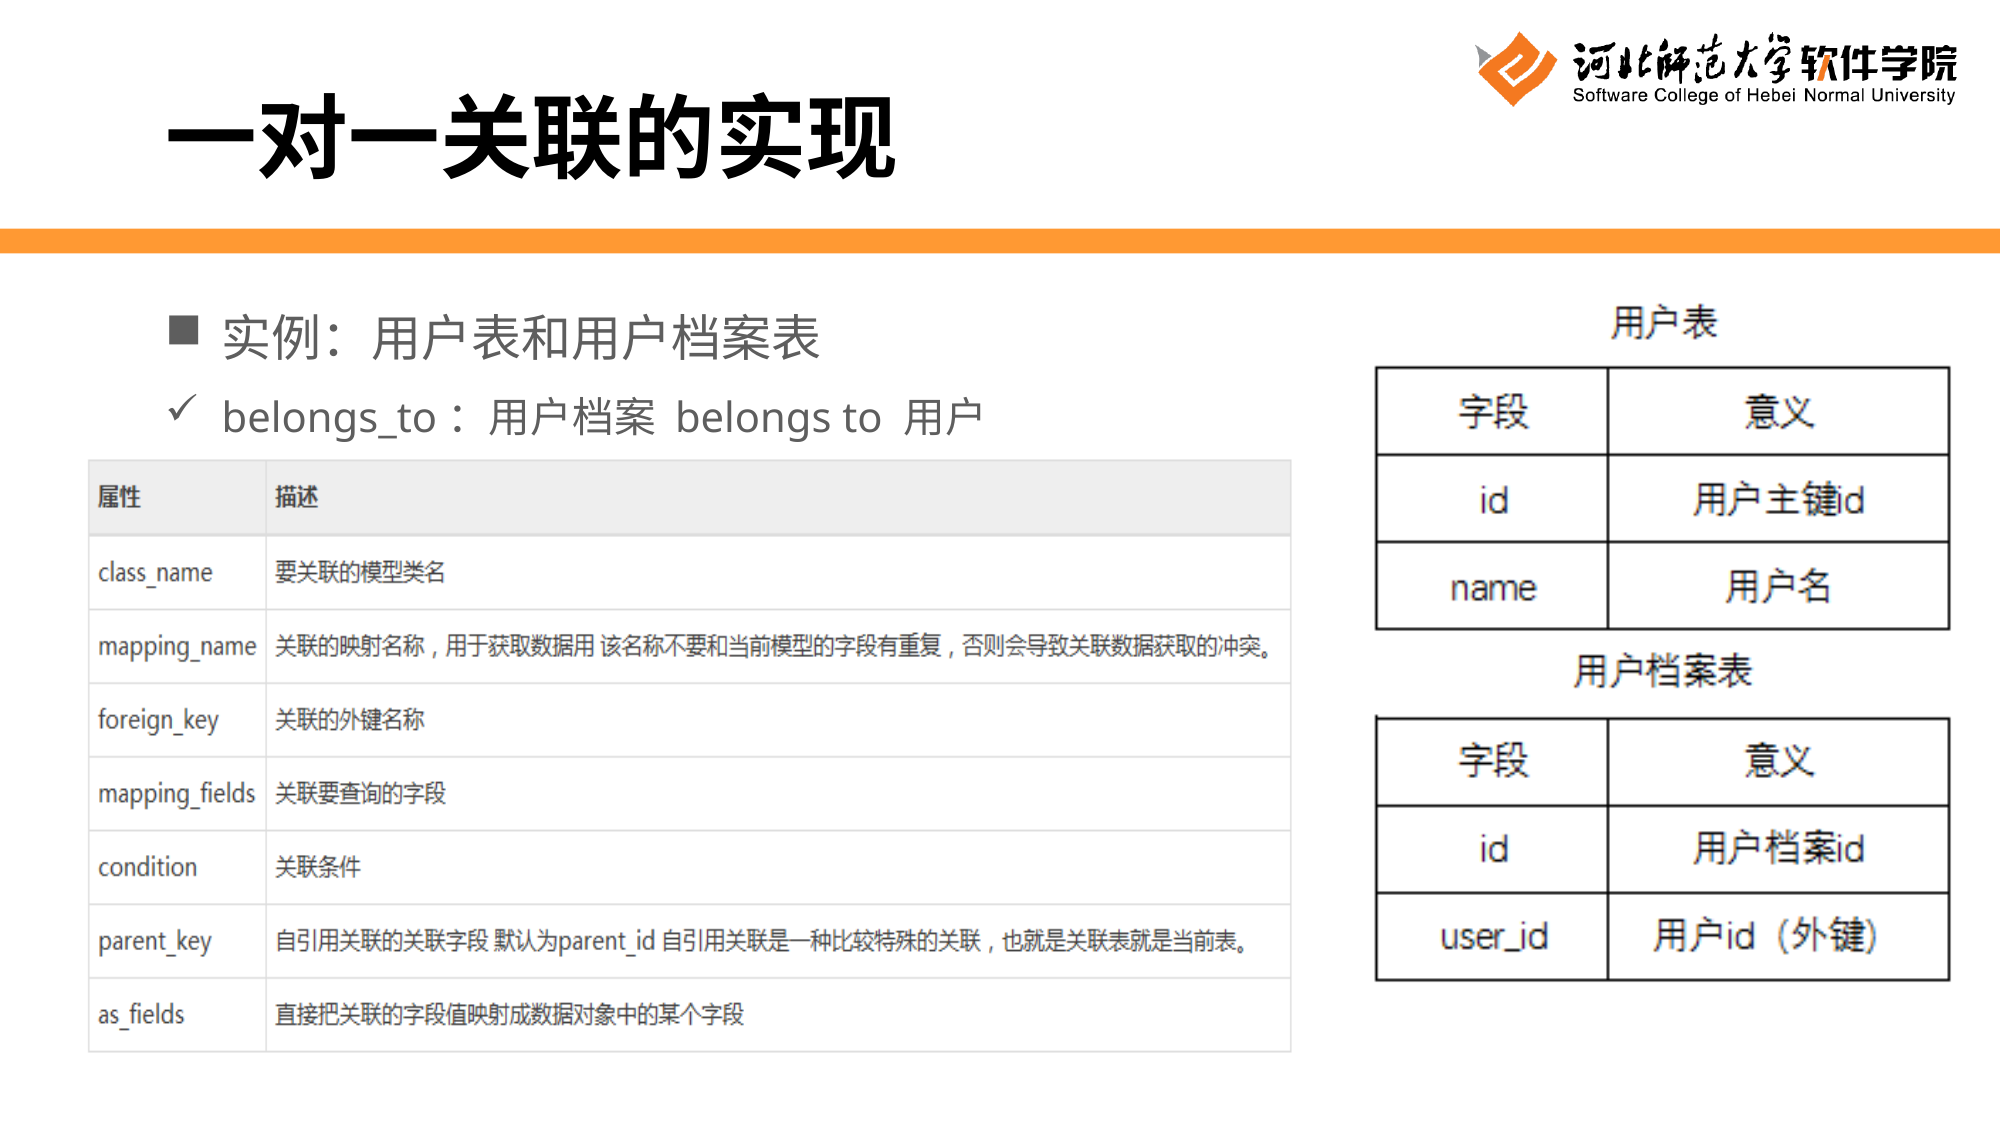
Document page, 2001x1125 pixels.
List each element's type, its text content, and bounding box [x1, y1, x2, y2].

list 一对一关联的实现 [150, 84, 1387, 198]
picture [1356, 275, 1966, 1002]
text_box 实例：用户表和用户档案表 belongs_to：用户档案 belongs to 用户 [150, 268, 1816, 449]
picture [1475, 31, 1957, 107]
picture [84, 453, 1296, 1058]
